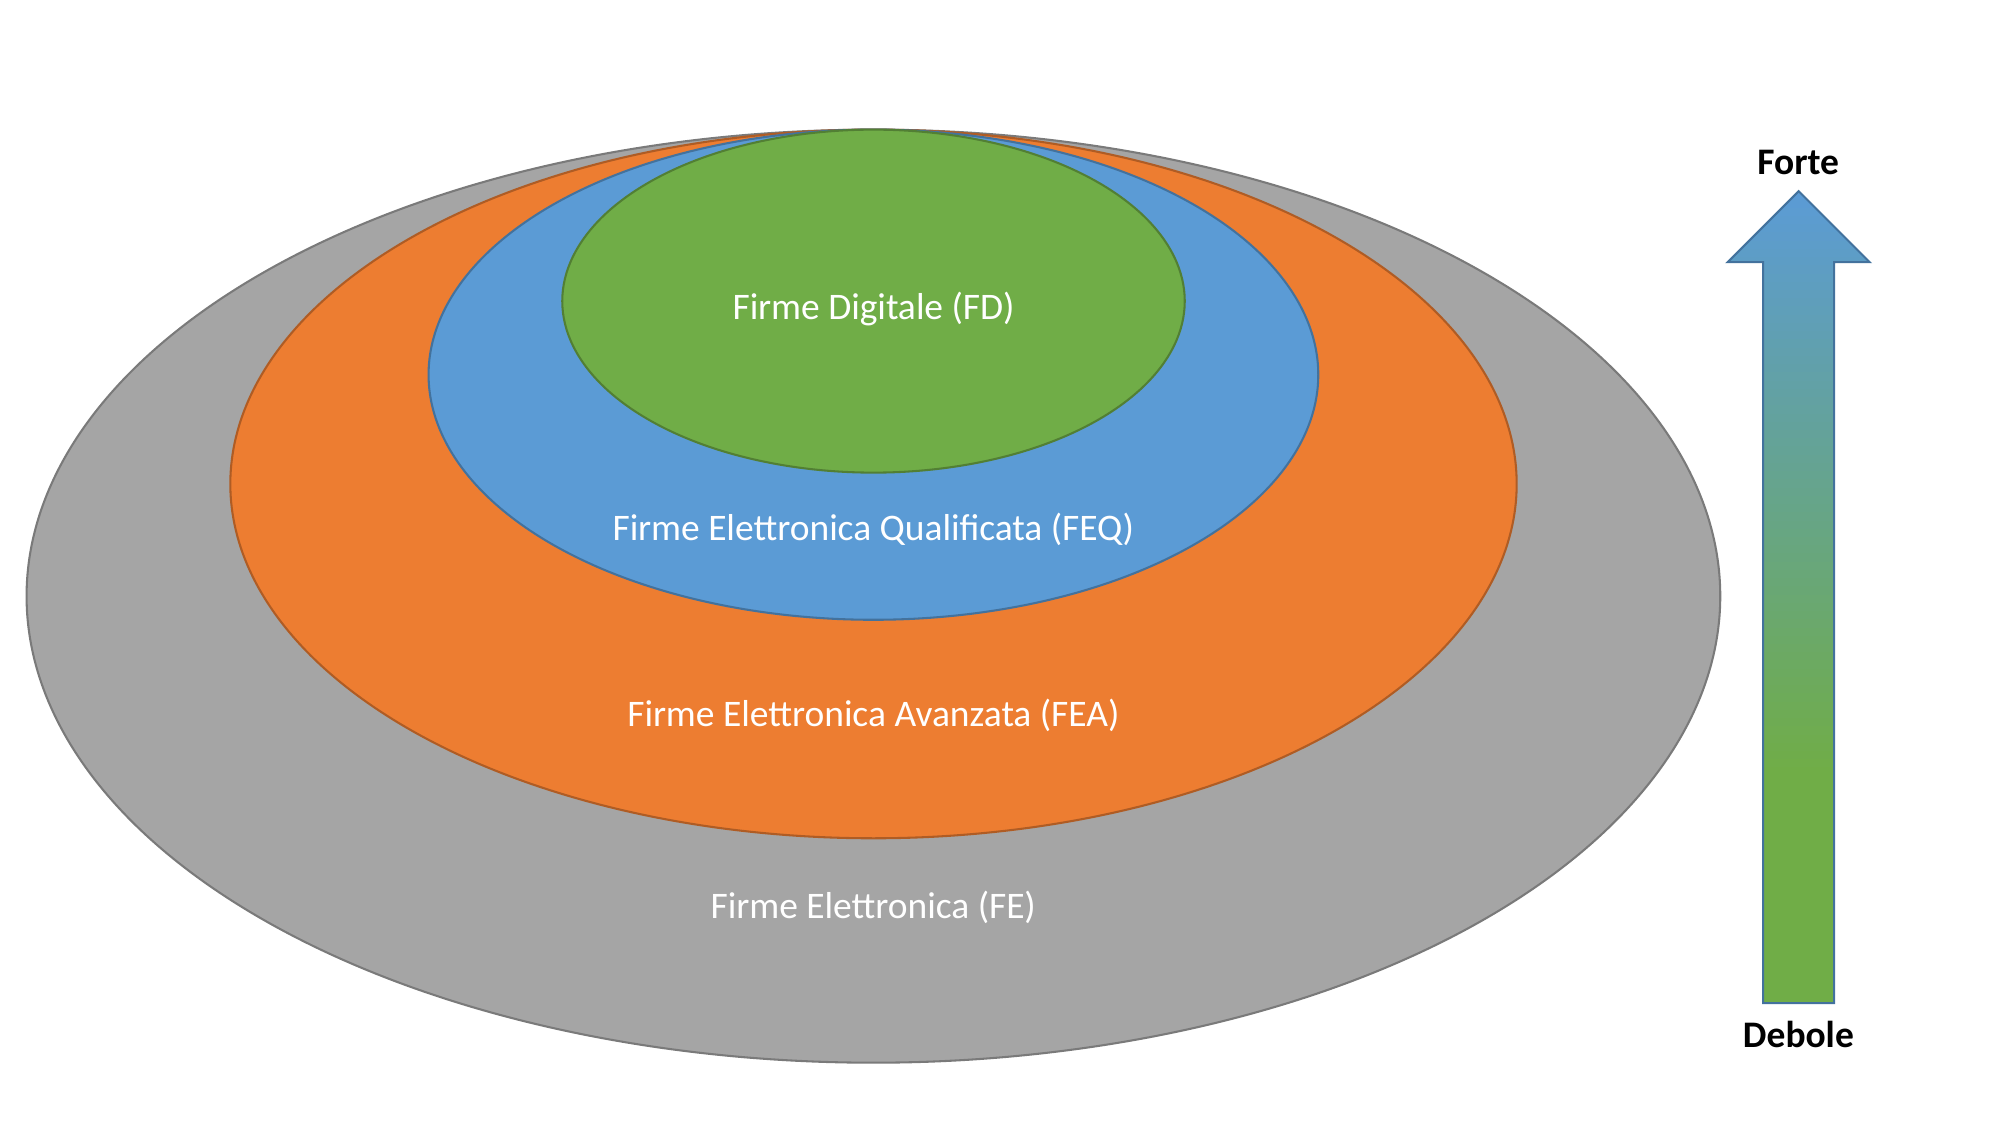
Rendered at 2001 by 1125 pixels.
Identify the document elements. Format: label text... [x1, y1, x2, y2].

text_box Debole [1728, 1003, 1870, 1063]
text_box [1725, 190, 1873, 1003]
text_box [26, 129, 1721, 1063]
text_box Forte [1742, 129, 1855, 190]
